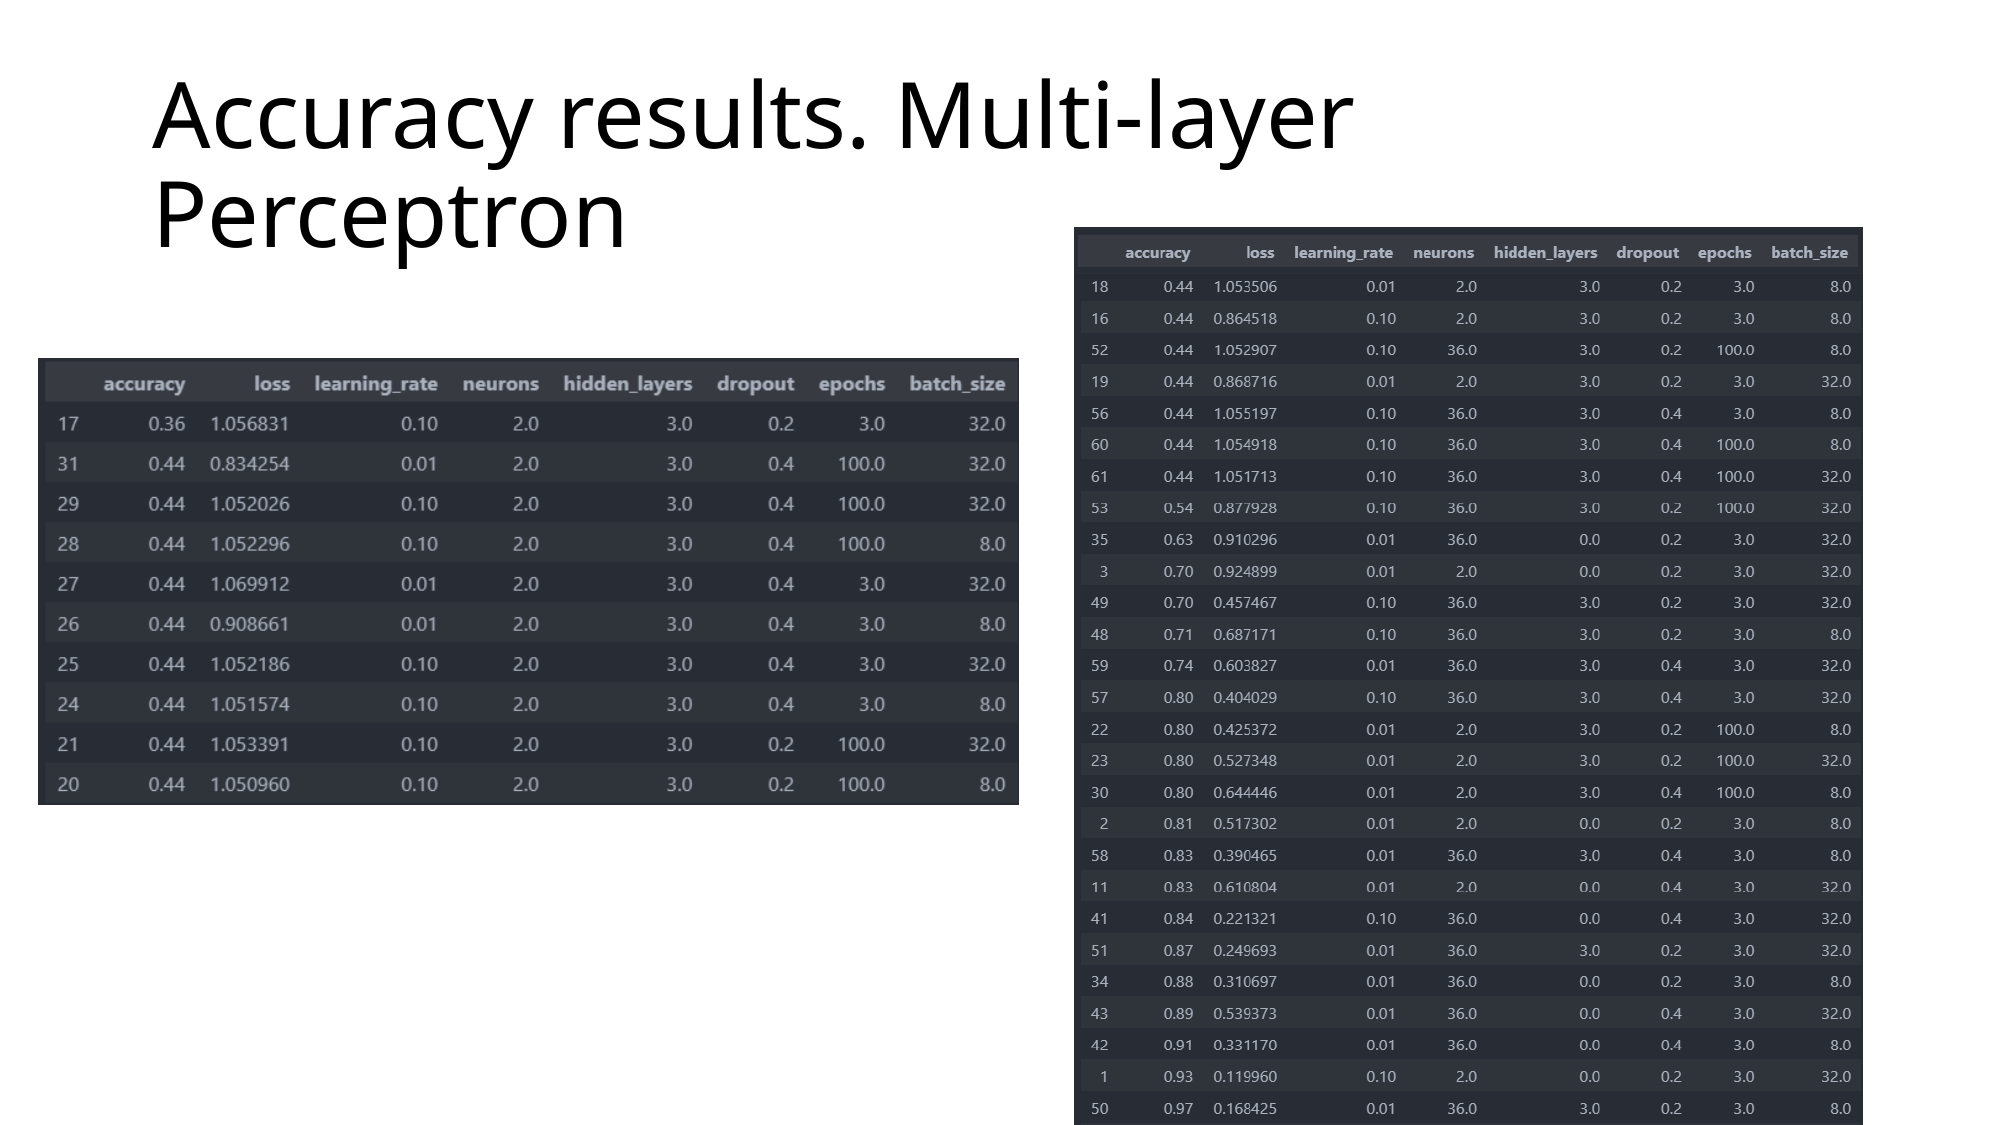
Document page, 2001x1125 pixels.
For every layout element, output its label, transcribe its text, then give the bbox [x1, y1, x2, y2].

picture [38, 358, 1019, 805]
picture [1074, 227, 1863, 1125]
title Accuracy results. Multi-layer Perceptron [137, 59, 1863, 278]
